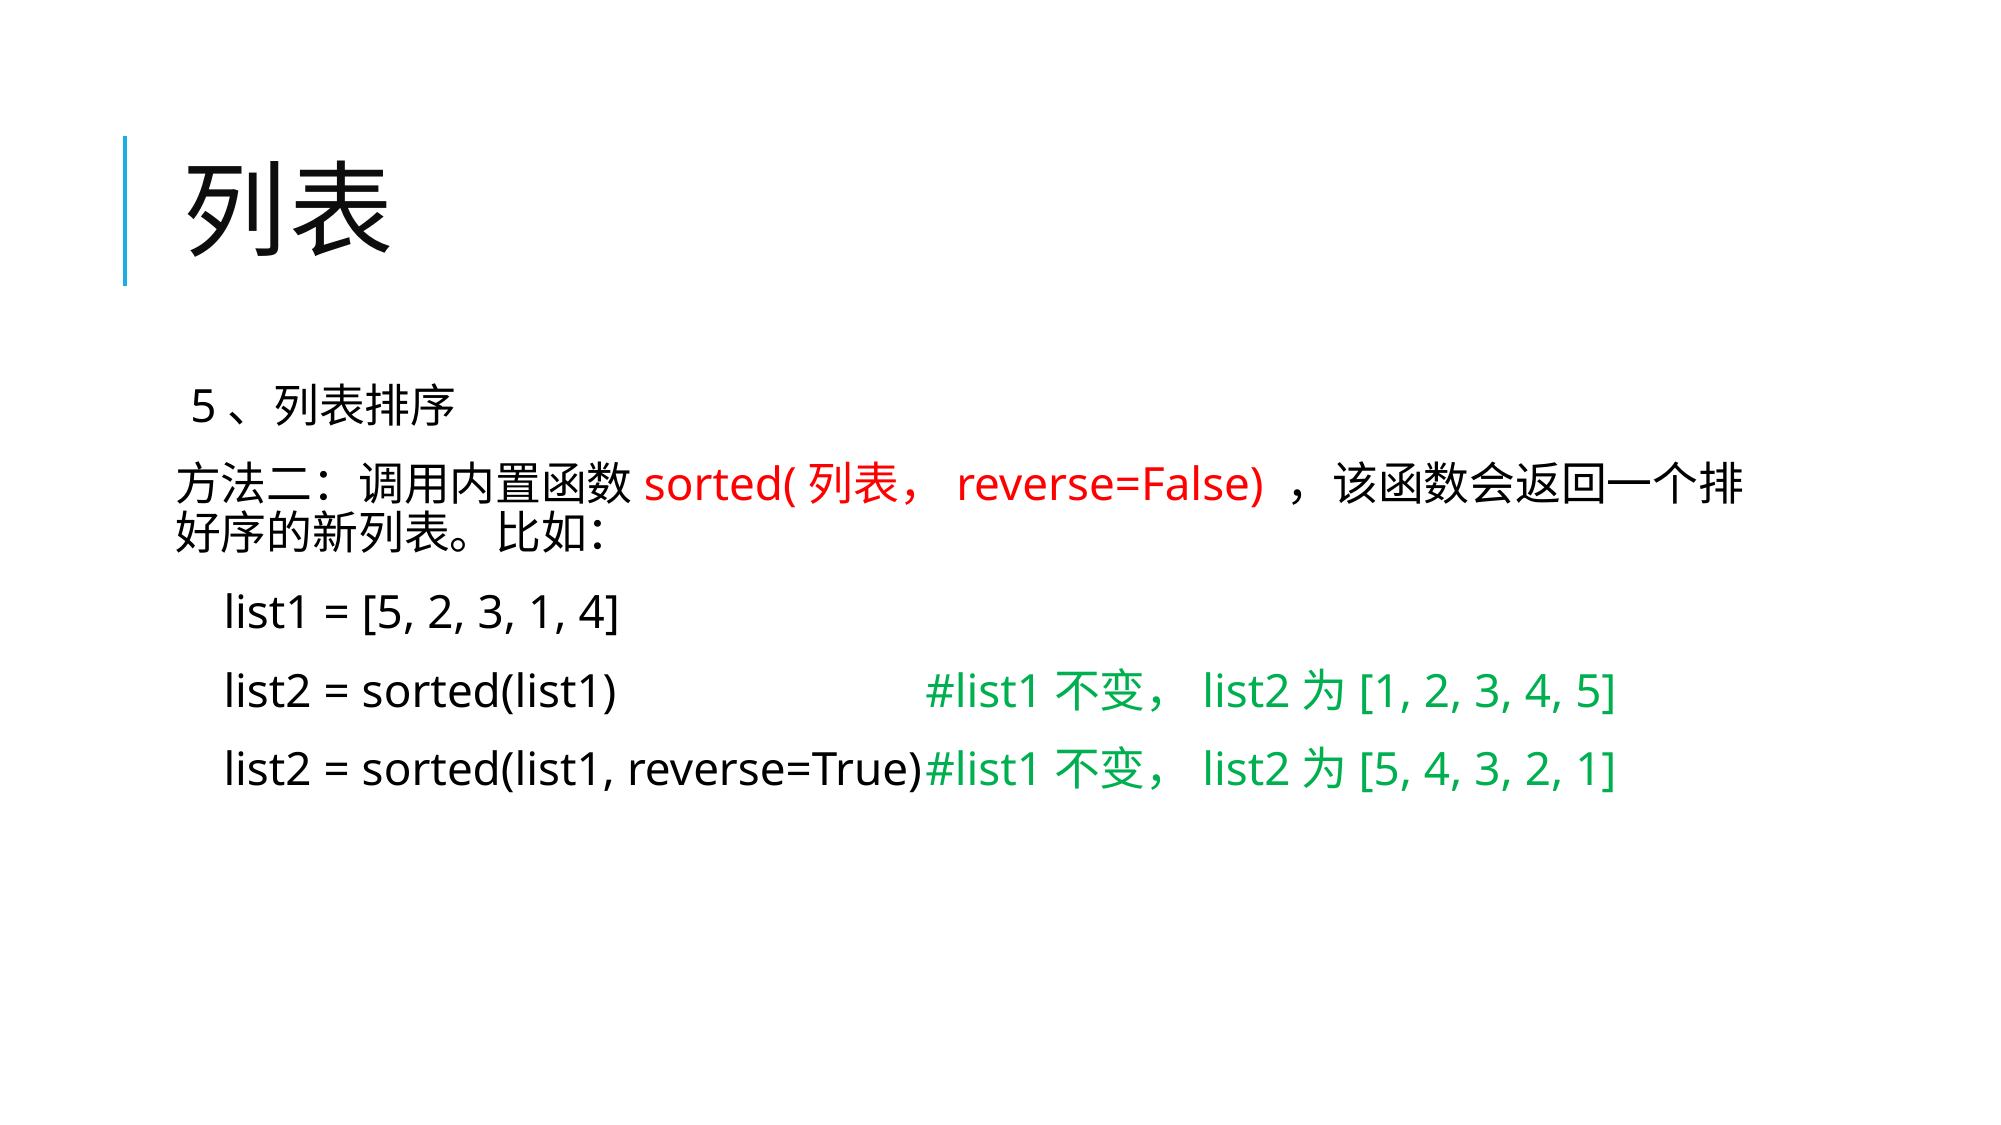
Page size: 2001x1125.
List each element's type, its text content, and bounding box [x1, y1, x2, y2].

list 5、列表排序 方法二：调用内置函数sorted(列表，reverse=False) ，该函数会返回一个排好序的新列表。比如： list1 = [5, 2, 3, 1, 4] list2 = sorted(list1) #list1不变，list2为[1, 2, 3, 4, 5] list2 = sorted(list1, reverse=True) #list1不变，list2为[5, 4, 3, 2, 1] [168, 375, 1763, 1035]
title 列表 [168, 96, 1763, 342]
